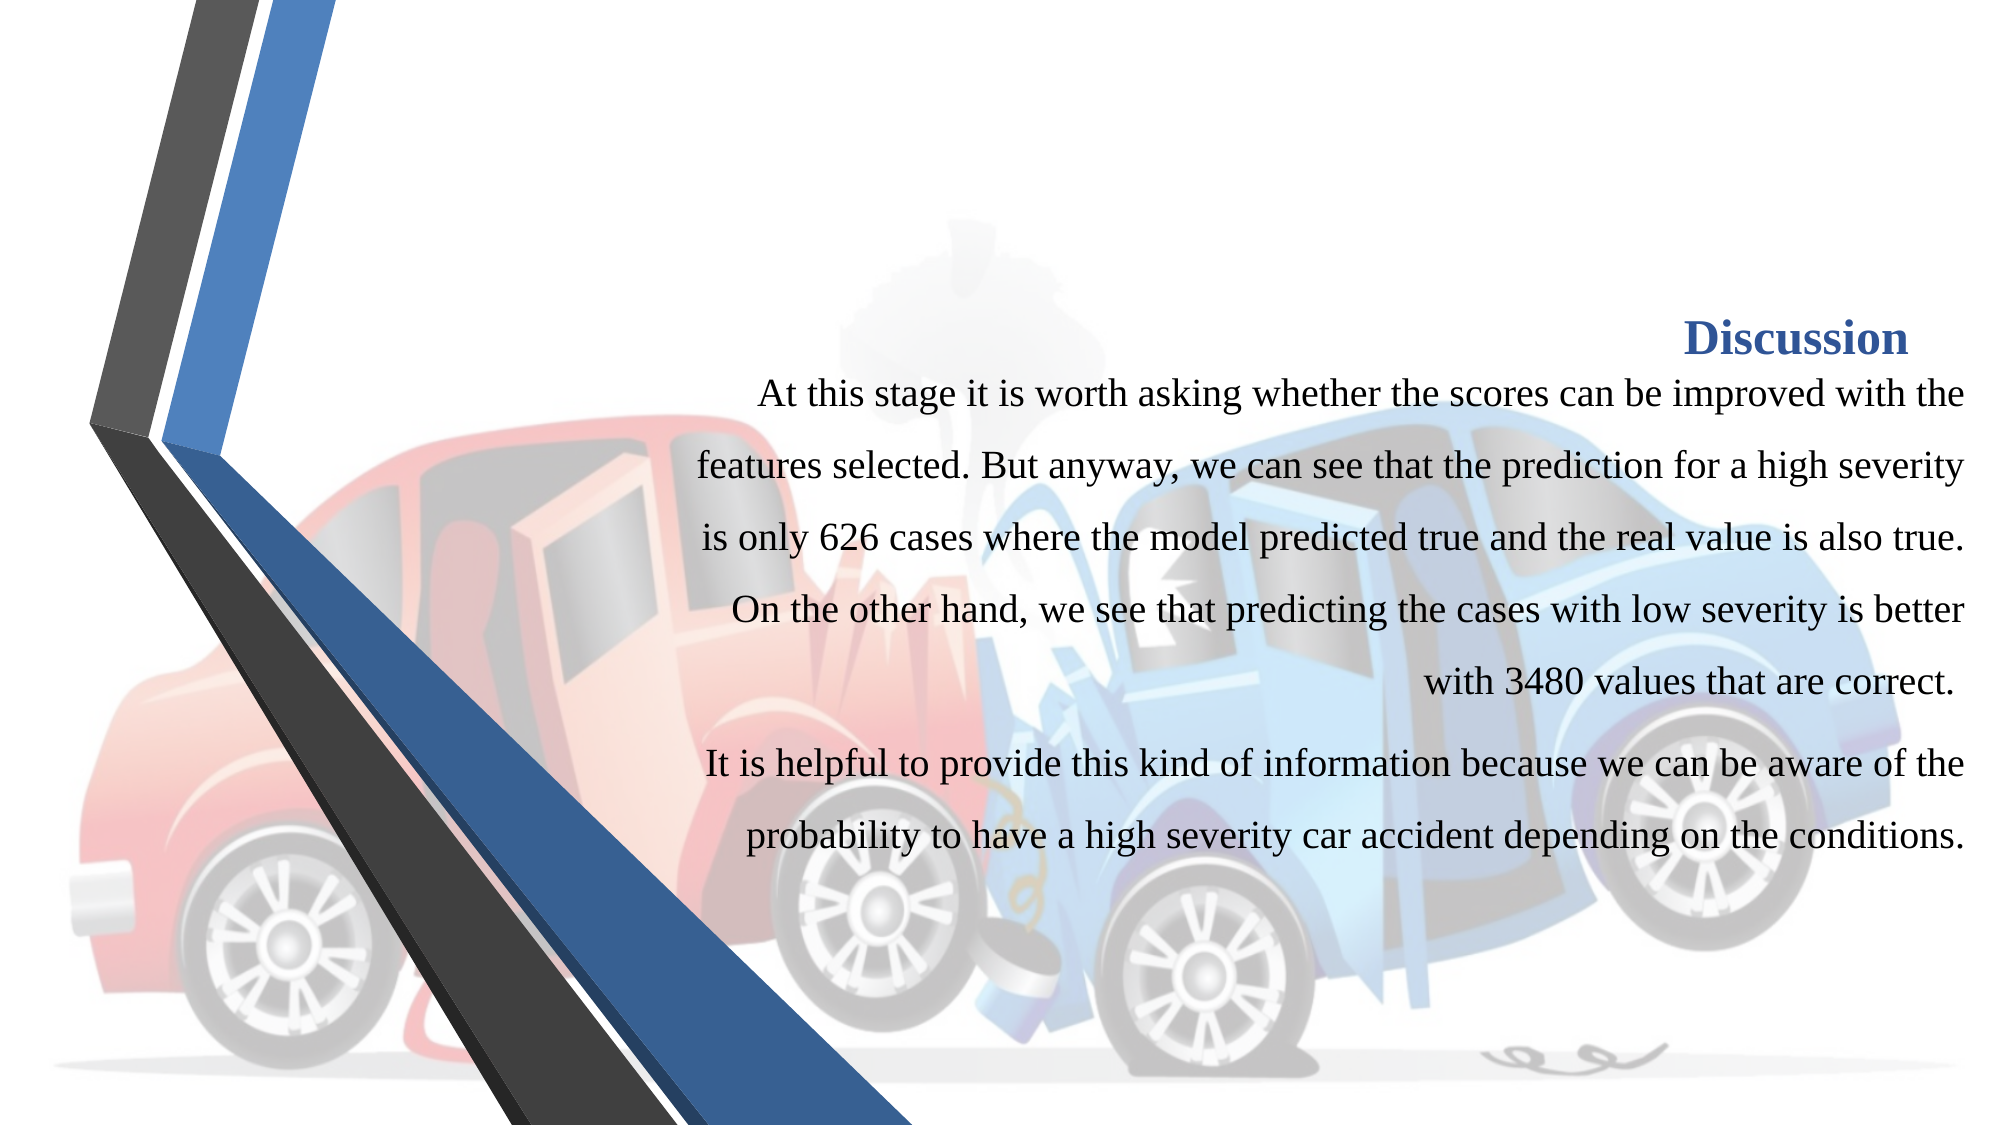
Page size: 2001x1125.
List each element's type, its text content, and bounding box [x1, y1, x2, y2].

subtitle At this stage it is worth asking whether the scores can be improved with the features selected. But anyway, we can see that the prediction for a high severity is only 626 cases where the model predicted true and the real value is also true. On the other hand, we see that predicting the cases with low severity is better with 3480 values that are correct. It is helpful to provide this kind of information because we can be aware of the probability to have a high severity car accident depending on the conditions. [662, 334, 1981, 917]
title Discussion [517, 32, 1924, 462]
